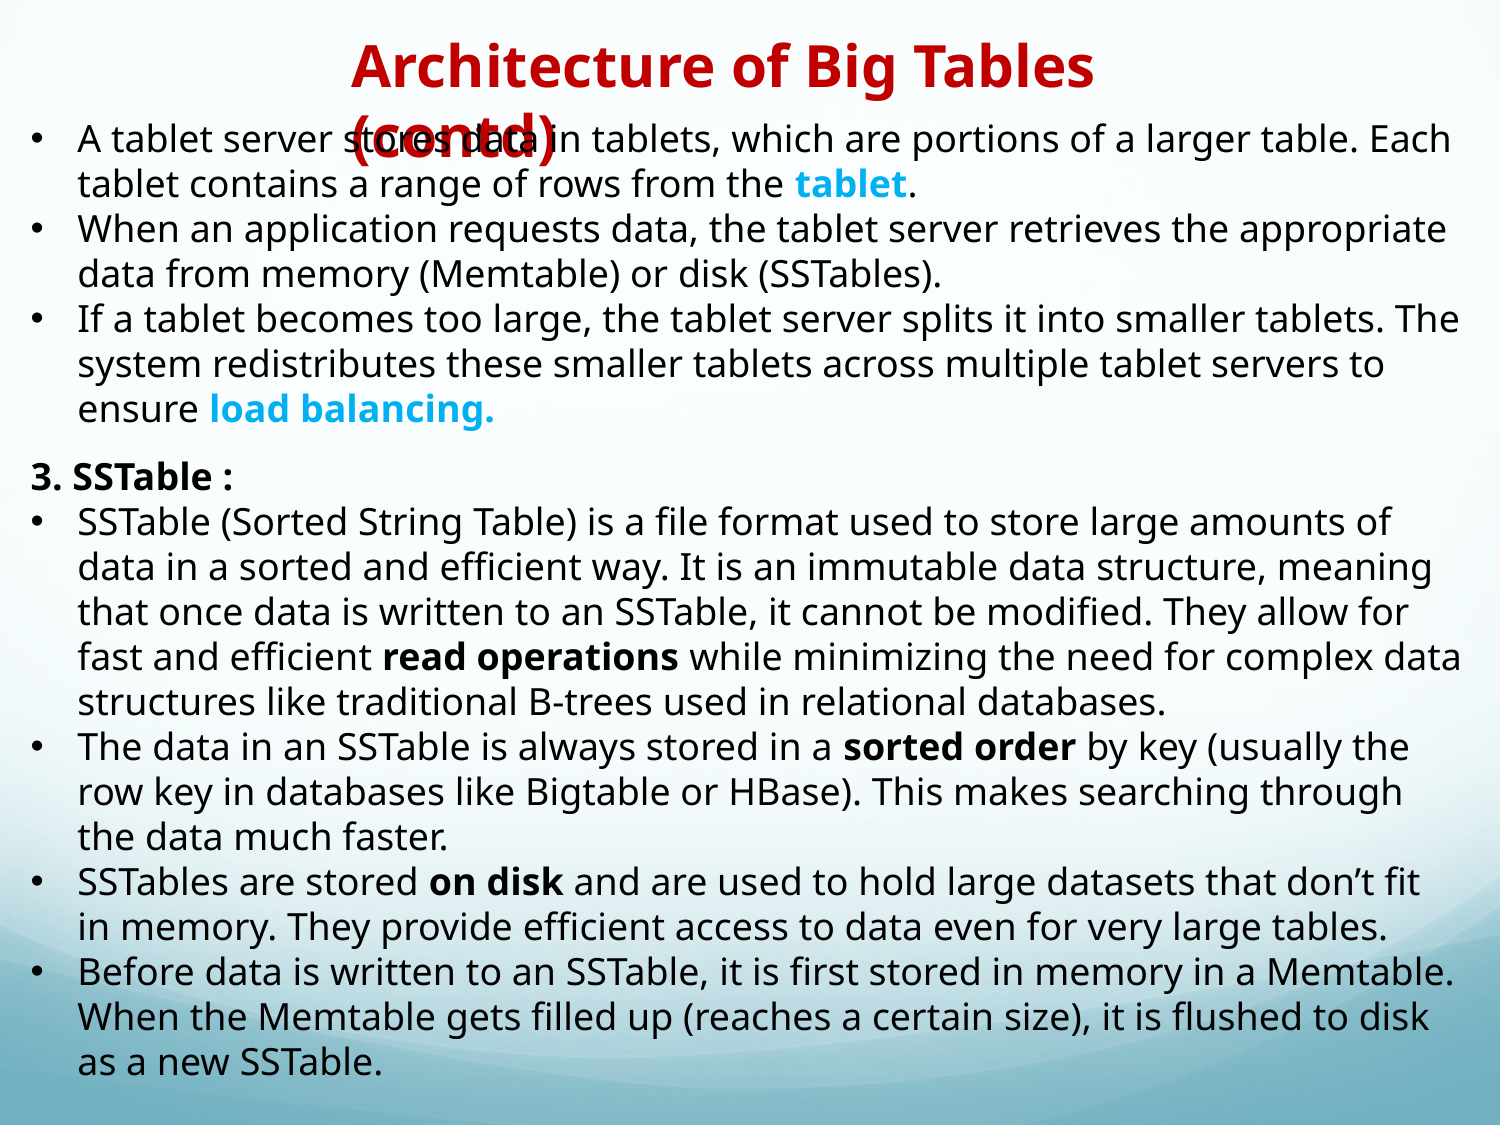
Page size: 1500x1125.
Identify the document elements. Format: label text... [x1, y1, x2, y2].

text_box A tablet server stores data in tablets, which are portions of a larger table. Each tablet contains a range of rows from the tablet. When an application requests data, the tablet server retrieves the appropriate data from memory (Memtable) or disk (SSTables). If a tablet becomes too large, the tablet server splits it into smaller tablets. The system redistributes these smaller tablets across multiple tablet servers to ensure load balancing. [15, 107, 1478, 438]
text_box Architecture of Big Tables (contd) [336, 21, 1311, 107]
text_box 3. SSTable : SSTable (Sorted String Table) is a file format used to store large amounts of data in a sorted and efficient way. It is an immutable data structure, meaning that once data is written to an SSTable, it cannot be modified. They allow for fast and efficient read operations while minimizing the need for complex data structures like traditional B-trees used in relational databases. The data in an SSTable is always stored in a sorted order by key (usually the row key in databases like Bigtable or HBase). This makes searching through the data much faster. SSTables are stored on disk and are used to hold large datasets that don’t fit in memory. They provide efficient access to data even for very large tables. Before data is written to an SSTable, it is first stored in memory in a Memtable. When the Memtable gets filled up (reaches a certain size), it is flushed to disk as a new SSTable. [15, 445, 1478, 1125]
